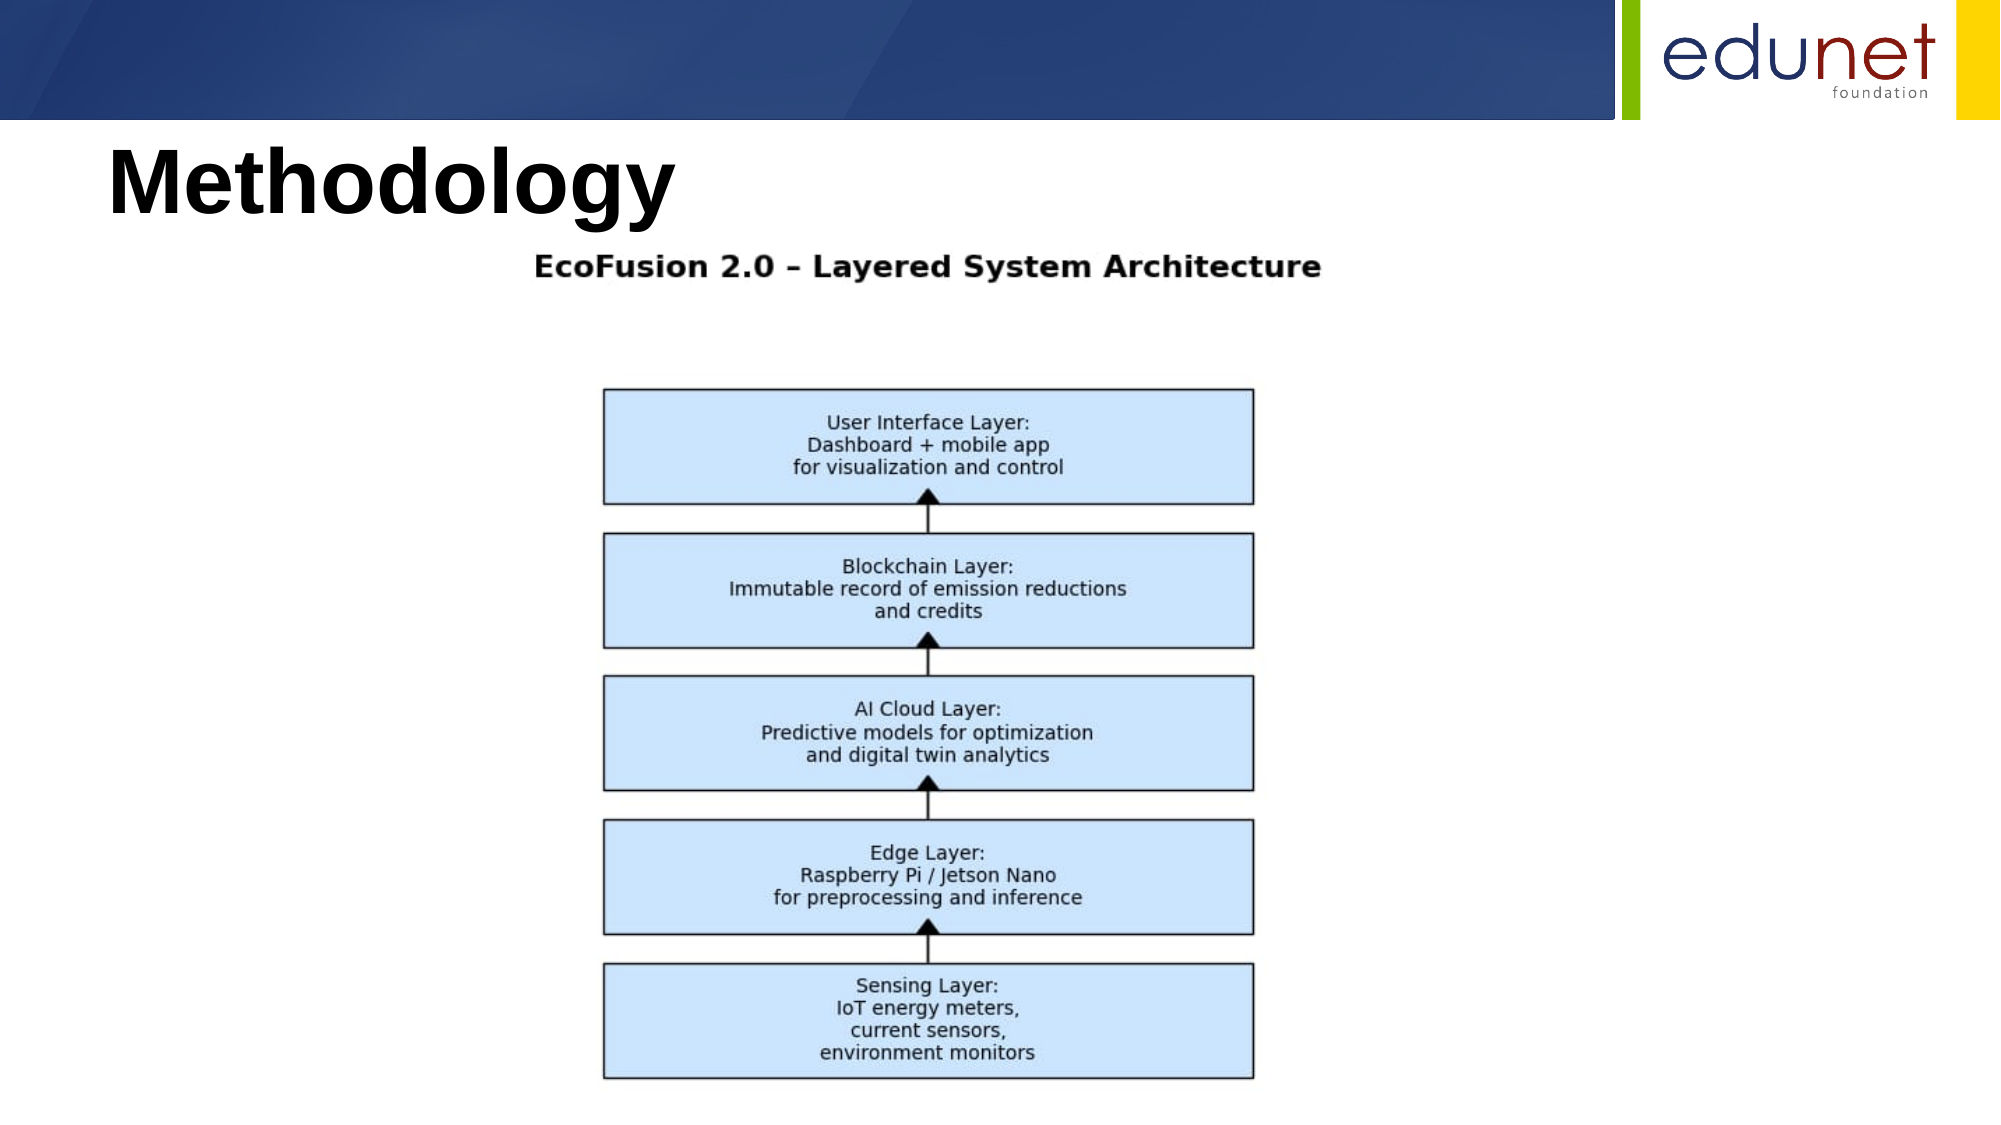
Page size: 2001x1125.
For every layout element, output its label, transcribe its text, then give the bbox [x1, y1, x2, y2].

picture [373, 240, 1483, 1125]
picture [1652, 12, 1948, 108]
text_box Methodology [92, 114, 1094, 240]
